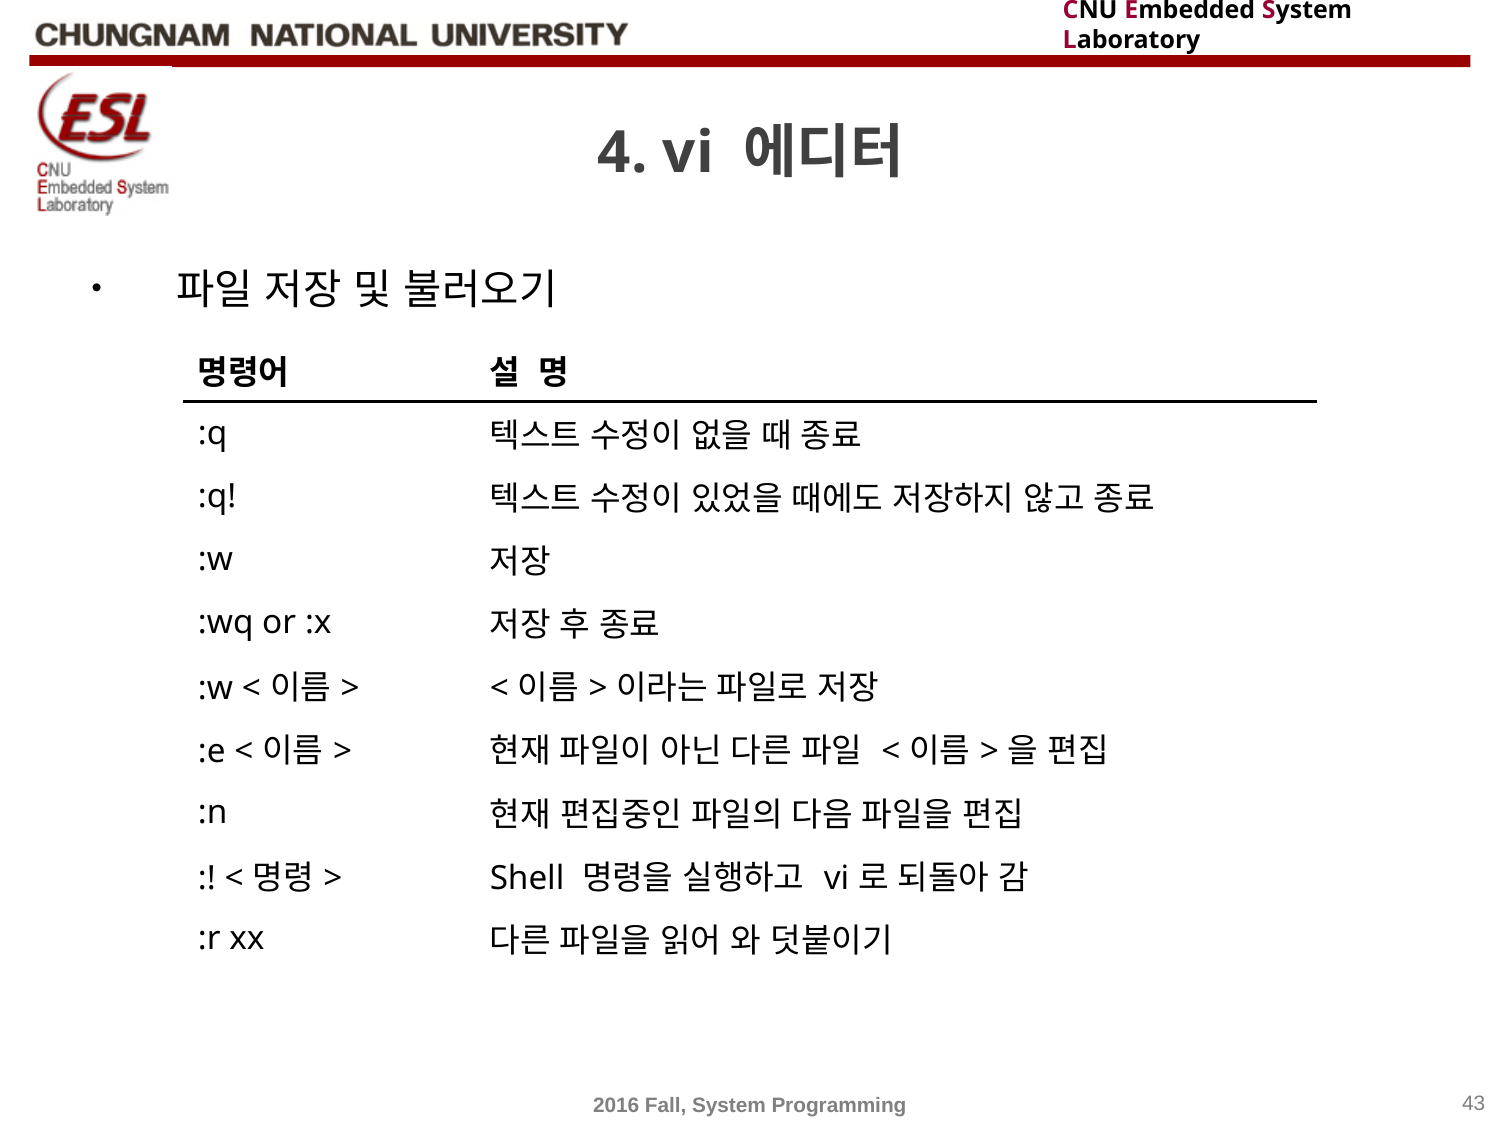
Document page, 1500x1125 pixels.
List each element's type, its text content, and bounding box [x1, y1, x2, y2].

list 파일 저장 및 불러오기 [76, 255, 1436, 1047]
table_cell :w [183, 527, 475, 590]
table_cell 텍스트 수정이 있었을 때에도 저장하지 않고 종료 [475, 464, 1317, 527]
picture [22, 66, 172, 216]
table_cell 현재 편집중인 파일의 다음 파일을 편집 [475, 780, 1317, 843]
footer 2016 Fall, System Programming [0, 1082, 1149, 1125]
title 4. vi 에디터 [31, 90, 1471, 209]
table_cell 저장 후 종료 [475, 590, 1317, 653]
table_cell Shell 명령을 실행하고 vi로 되돌아 감 [475, 843, 1317, 906]
table_cell <이름>이라는 파일로 저장 [475, 653, 1317, 717]
table_cell 현재 파일이 아닌 다른 파일 <이름>을 편집 [475, 717, 1317, 780]
picture [31, 18, 634, 52]
table_header 설 명 [475, 338, 1317, 400]
table_cell 텍스트 수정이 없을 때 종료 [475, 403, 1317, 464]
slide_number 43 [1149, 1082, 1500, 1125]
table_cell :n [183, 780, 475, 843]
table_cell :r xx [183, 906, 475, 970]
table_cell :! <명령> [183, 843, 475, 906]
table_cell :q [183, 403, 475, 464]
table_header 명령어 [183, 338, 475, 400]
table_cell :e <이름> [183, 717, 475, 780]
table_cell :wq or :x [183, 590, 475, 653]
table_cell :w <이름> [183, 653, 475, 717]
table_cell 저장 [475, 527, 1317, 590]
table_cell :q! [183, 464, 475, 527]
table_cell 다른 파일을 읽어 와 덧붙이기 [475, 906, 1317, 970]
